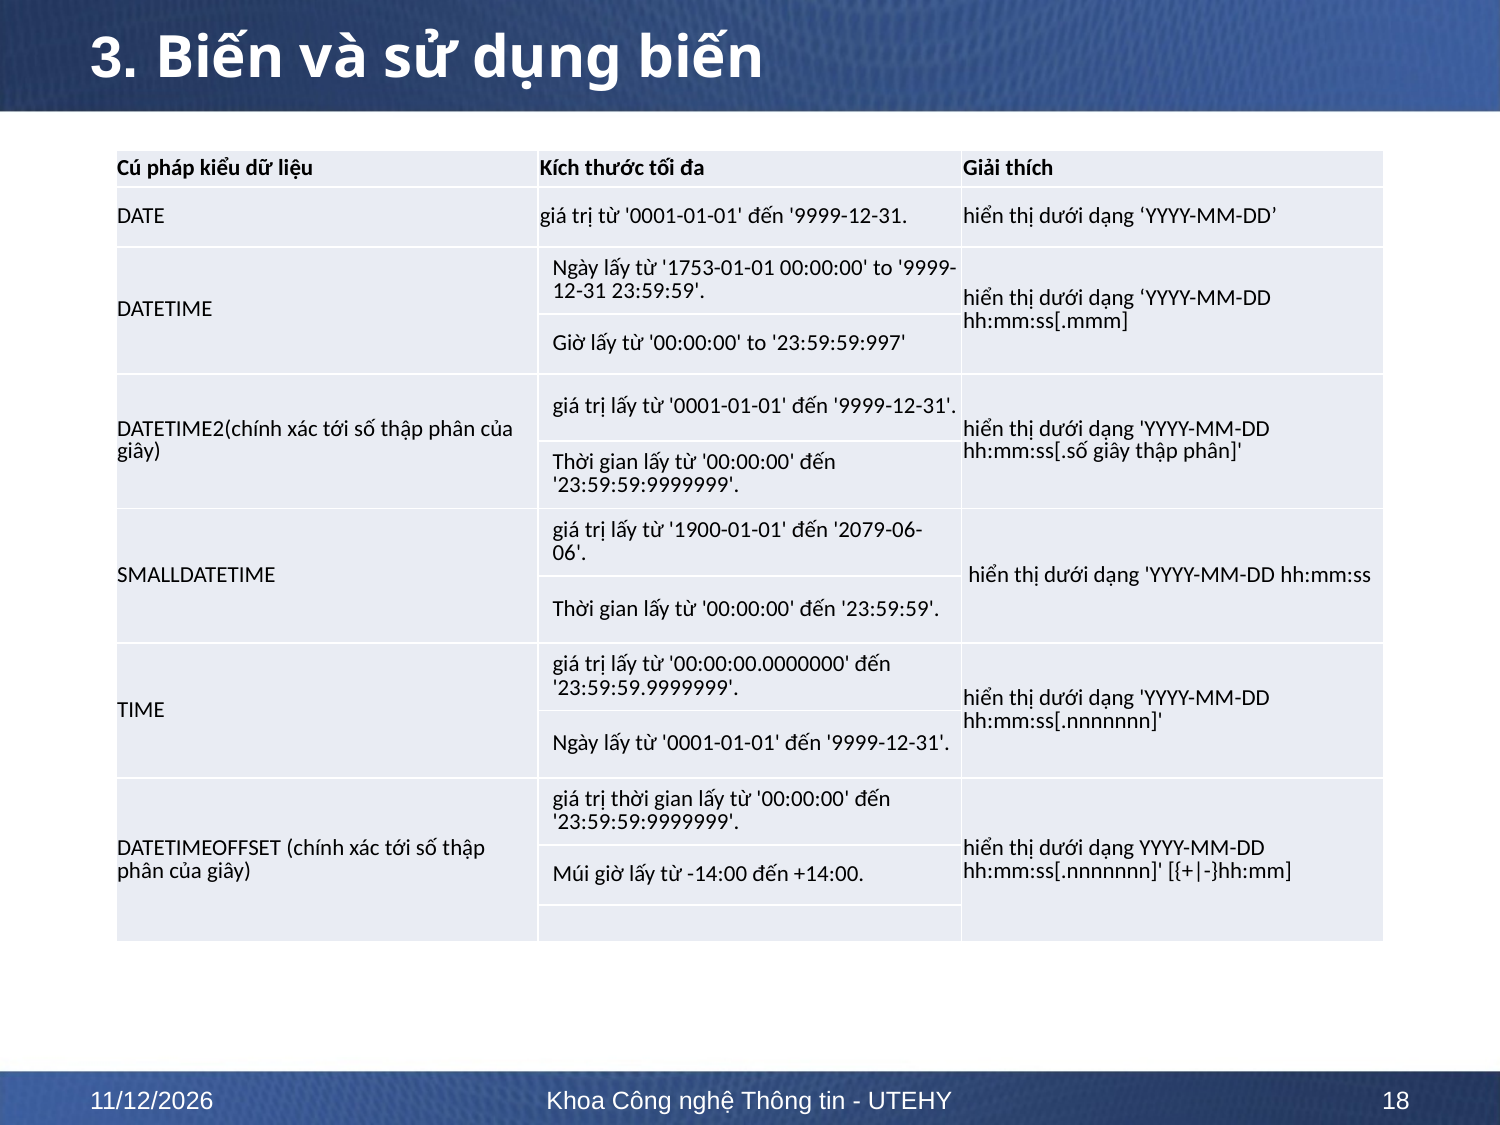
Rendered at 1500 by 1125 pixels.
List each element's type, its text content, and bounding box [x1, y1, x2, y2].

table_cell SMALLDATETIME [117, 509, 537, 642]
table_cell DATETIME [117, 248, 537, 373]
picture [0, 0, 1500, 1125]
table_cell Giờ lấy từ '00:00:00' to '23:59:59:997' [539, 315, 961, 373]
table_cell giá trị lấy từ '1900-01-01' đến '2079-06-06'. [539, 509, 961, 575]
table_cell Ngày lấy từ '0001-01-01' đến '9999-12-31'. [539, 711, 961, 777]
table_cell DATETIMEOFFSET (chính xác tới số thập phân của giây) [117, 779, 537, 941]
table_cell hiển thị dưới dạng YYYY-MM-DD hh:mm:ss[.nnnnnnn]' [{+|-}hh:mm] [962, 779, 1383, 941]
table_cell DATETIME2(chính xác tới số thập phân của giây) [117, 375, 537, 508]
table_cell giá trị thời gian lấy từ '00:00:00' đến '23:59:59:9999999'. [539, 779, 961, 844]
table_cell hiển thị dưới dạng 'YYYY-MM-DD hh:mm:ss[.số giây thập phân]' [962, 375, 1383, 508]
title 3. Biến và sử dụng biến [75, 4, 1425, 105]
table_cell [539, 906, 961, 941]
table_cell giá trị từ '0001-01-01' đến '9999-12-31. [539, 188, 961, 246]
table_cell TIME [117, 644, 537, 777]
table_cell giá trị lấy từ '0001-01-01' đến '9999-12-31'. [539, 375, 961, 440]
table_header Cú pháp kiểu dữ liệu [117, 151, 537, 186]
table_cell hiển thị dưới dạng ‘YYYY-MM-DD’ [962, 188, 1383, 246]
footer Khoa Công nghệ Thông tin - UTEHY [512, 1069, 988, 1125]
table_cell Múi giờ lấy từ -14:00 đến +14:00. [539, 846, 961, 904]
table_cell Ngày lấy từ '1753-01-01 00:00:00' to '9999-12-31 23:59:59'. [539, 248, 961, 313]
table_cell giá trị lấy từ '00:00:00.0000000' đến '23:59:59.9999999'. [539, 644, 961, 710]
table_cell hiển thị dưới dạng ‘YYYY-MM-DD hh:mm:ss[.mmm] [962, 248, 1383, 373]
table_cell hiển thị dưới dạng 'YYYY-MM-DD hh:mm:ss [962, 509, 1383, 642]
table_cell Thời gian lấy từ '00:00:00' đến '23:59:59:9999999'. [539, 442, 961, 508]
table_cell Thời gian lấy từ '00:00:00' đến '23:59:59'. [539, 577, 961, 642]
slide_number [75, 1069, 425, 1125]
table_header Kích thước tối đa [539, 151, 961, 186]
table_header Giải thích [962, 151, 1383, 186]
slide_number 18 [1074, 1069, 1425, 1125]
table_cell DATE [117, 188, 537, 246]
table_cell hiển thị dưới dạng 'YYYY-MM-DD hh:mm:ss[.nnnnnnn]' [962, 644, 1383, 777]
